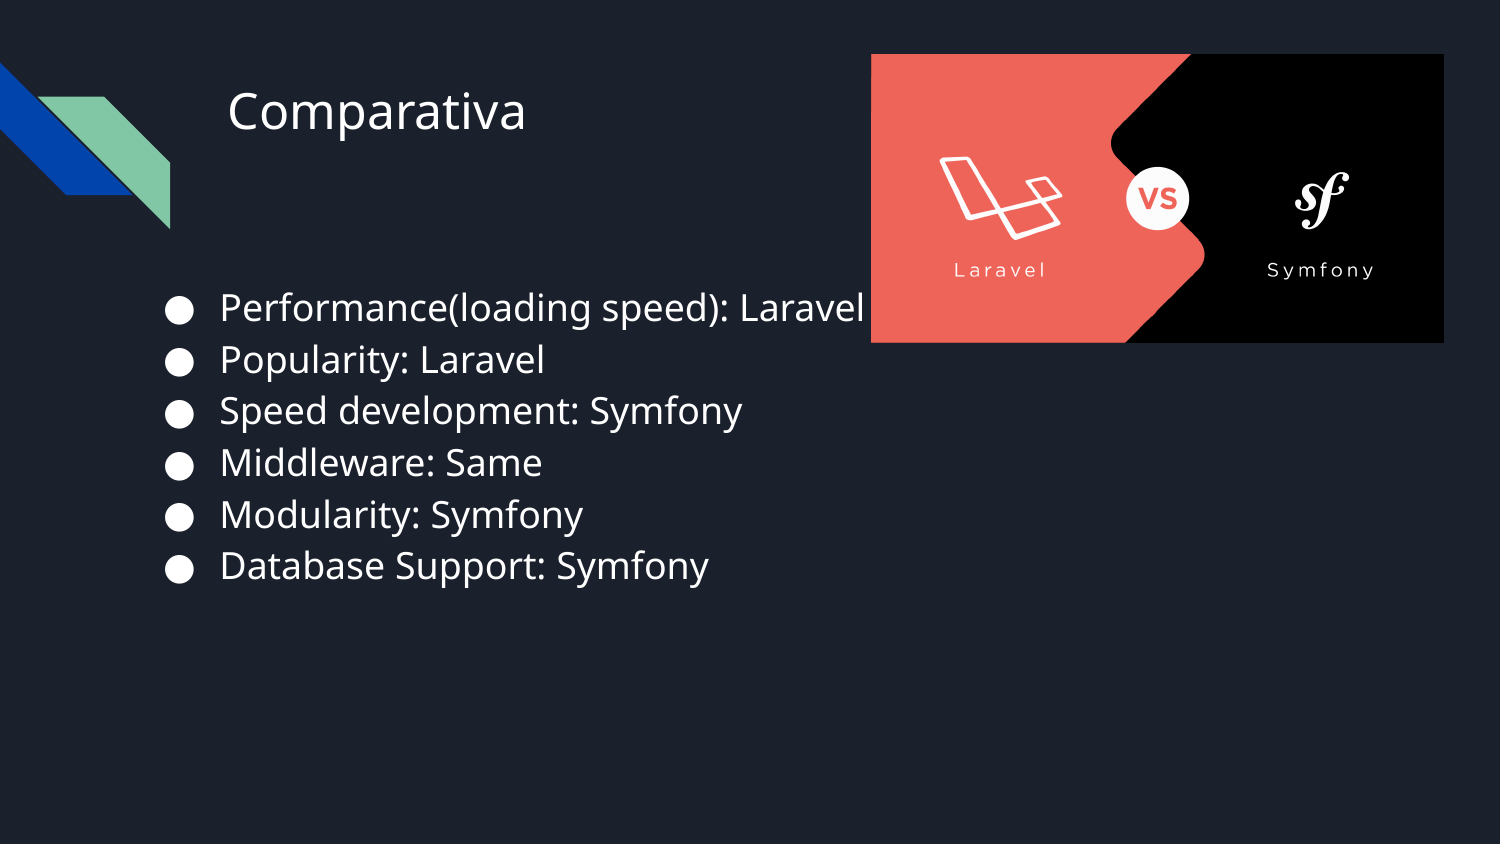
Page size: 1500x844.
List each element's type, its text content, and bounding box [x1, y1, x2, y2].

picture [870, 54, 1445, 344]
list Performance(loading speed): Laravel Popularity: Laravel Speed development: Symfony Middleware: Same Modularity: Symfony Database Support: Symfony [129, 262, 1284, 740]
title Comparativa [212, 64, 865, 215]
